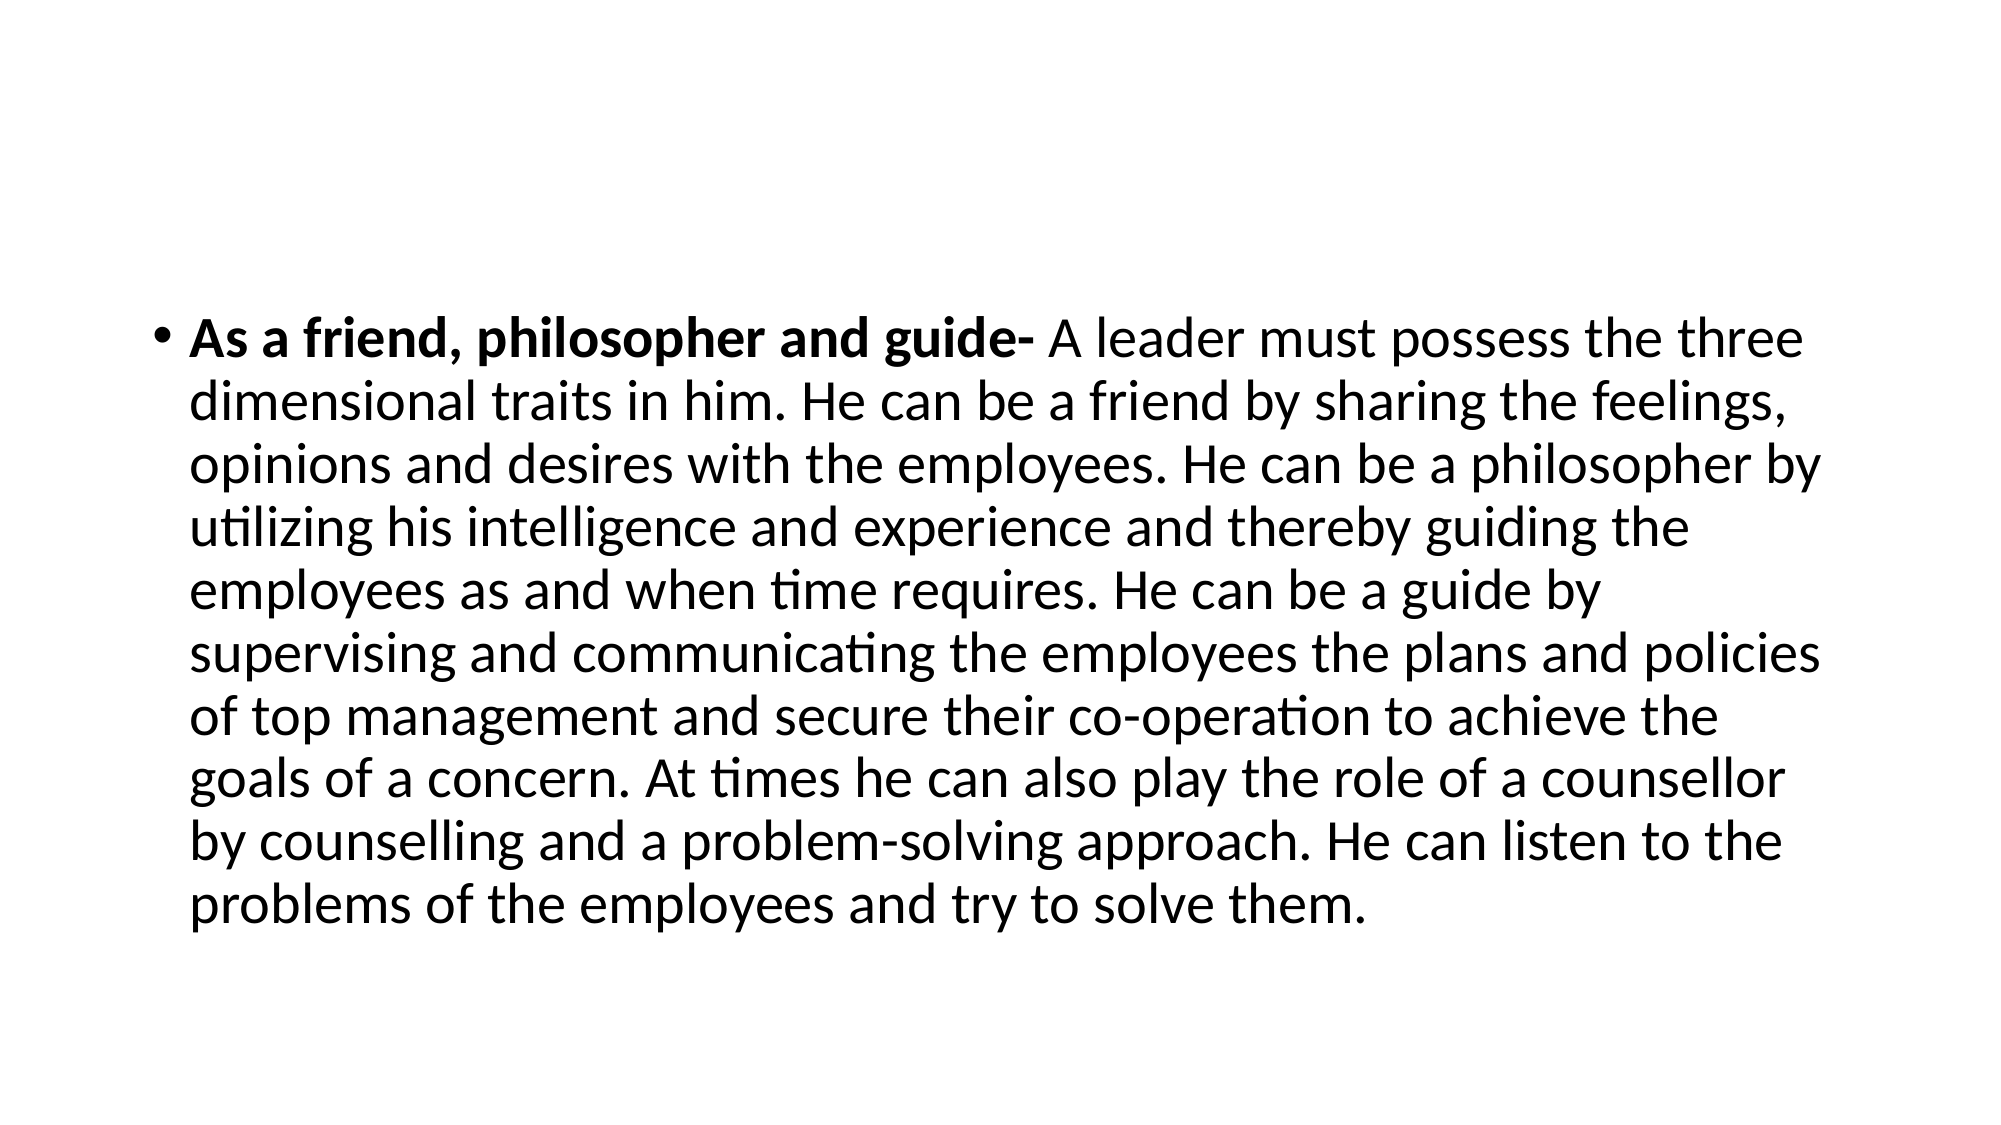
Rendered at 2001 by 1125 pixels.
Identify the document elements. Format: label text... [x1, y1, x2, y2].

list As a friend, philosopher and guide- A leader must possess the three dimensional traits in him. He can be a friend by sharing the feelings, opinions and desires with the employees. He can be a philosopher by utilizing his intelligence and experience and thereby guiding the employees as and when time requires. He can be a guide by supervising and communicating the employees the plans and policies of top management and secure their co-operation to achieve the goals of a concern. At times he can also play the role of a counsellor by counselling and a problem-solving approach. He can listen to the problems of the employees and try to solve them. [137, 299, 1863, 1014]
